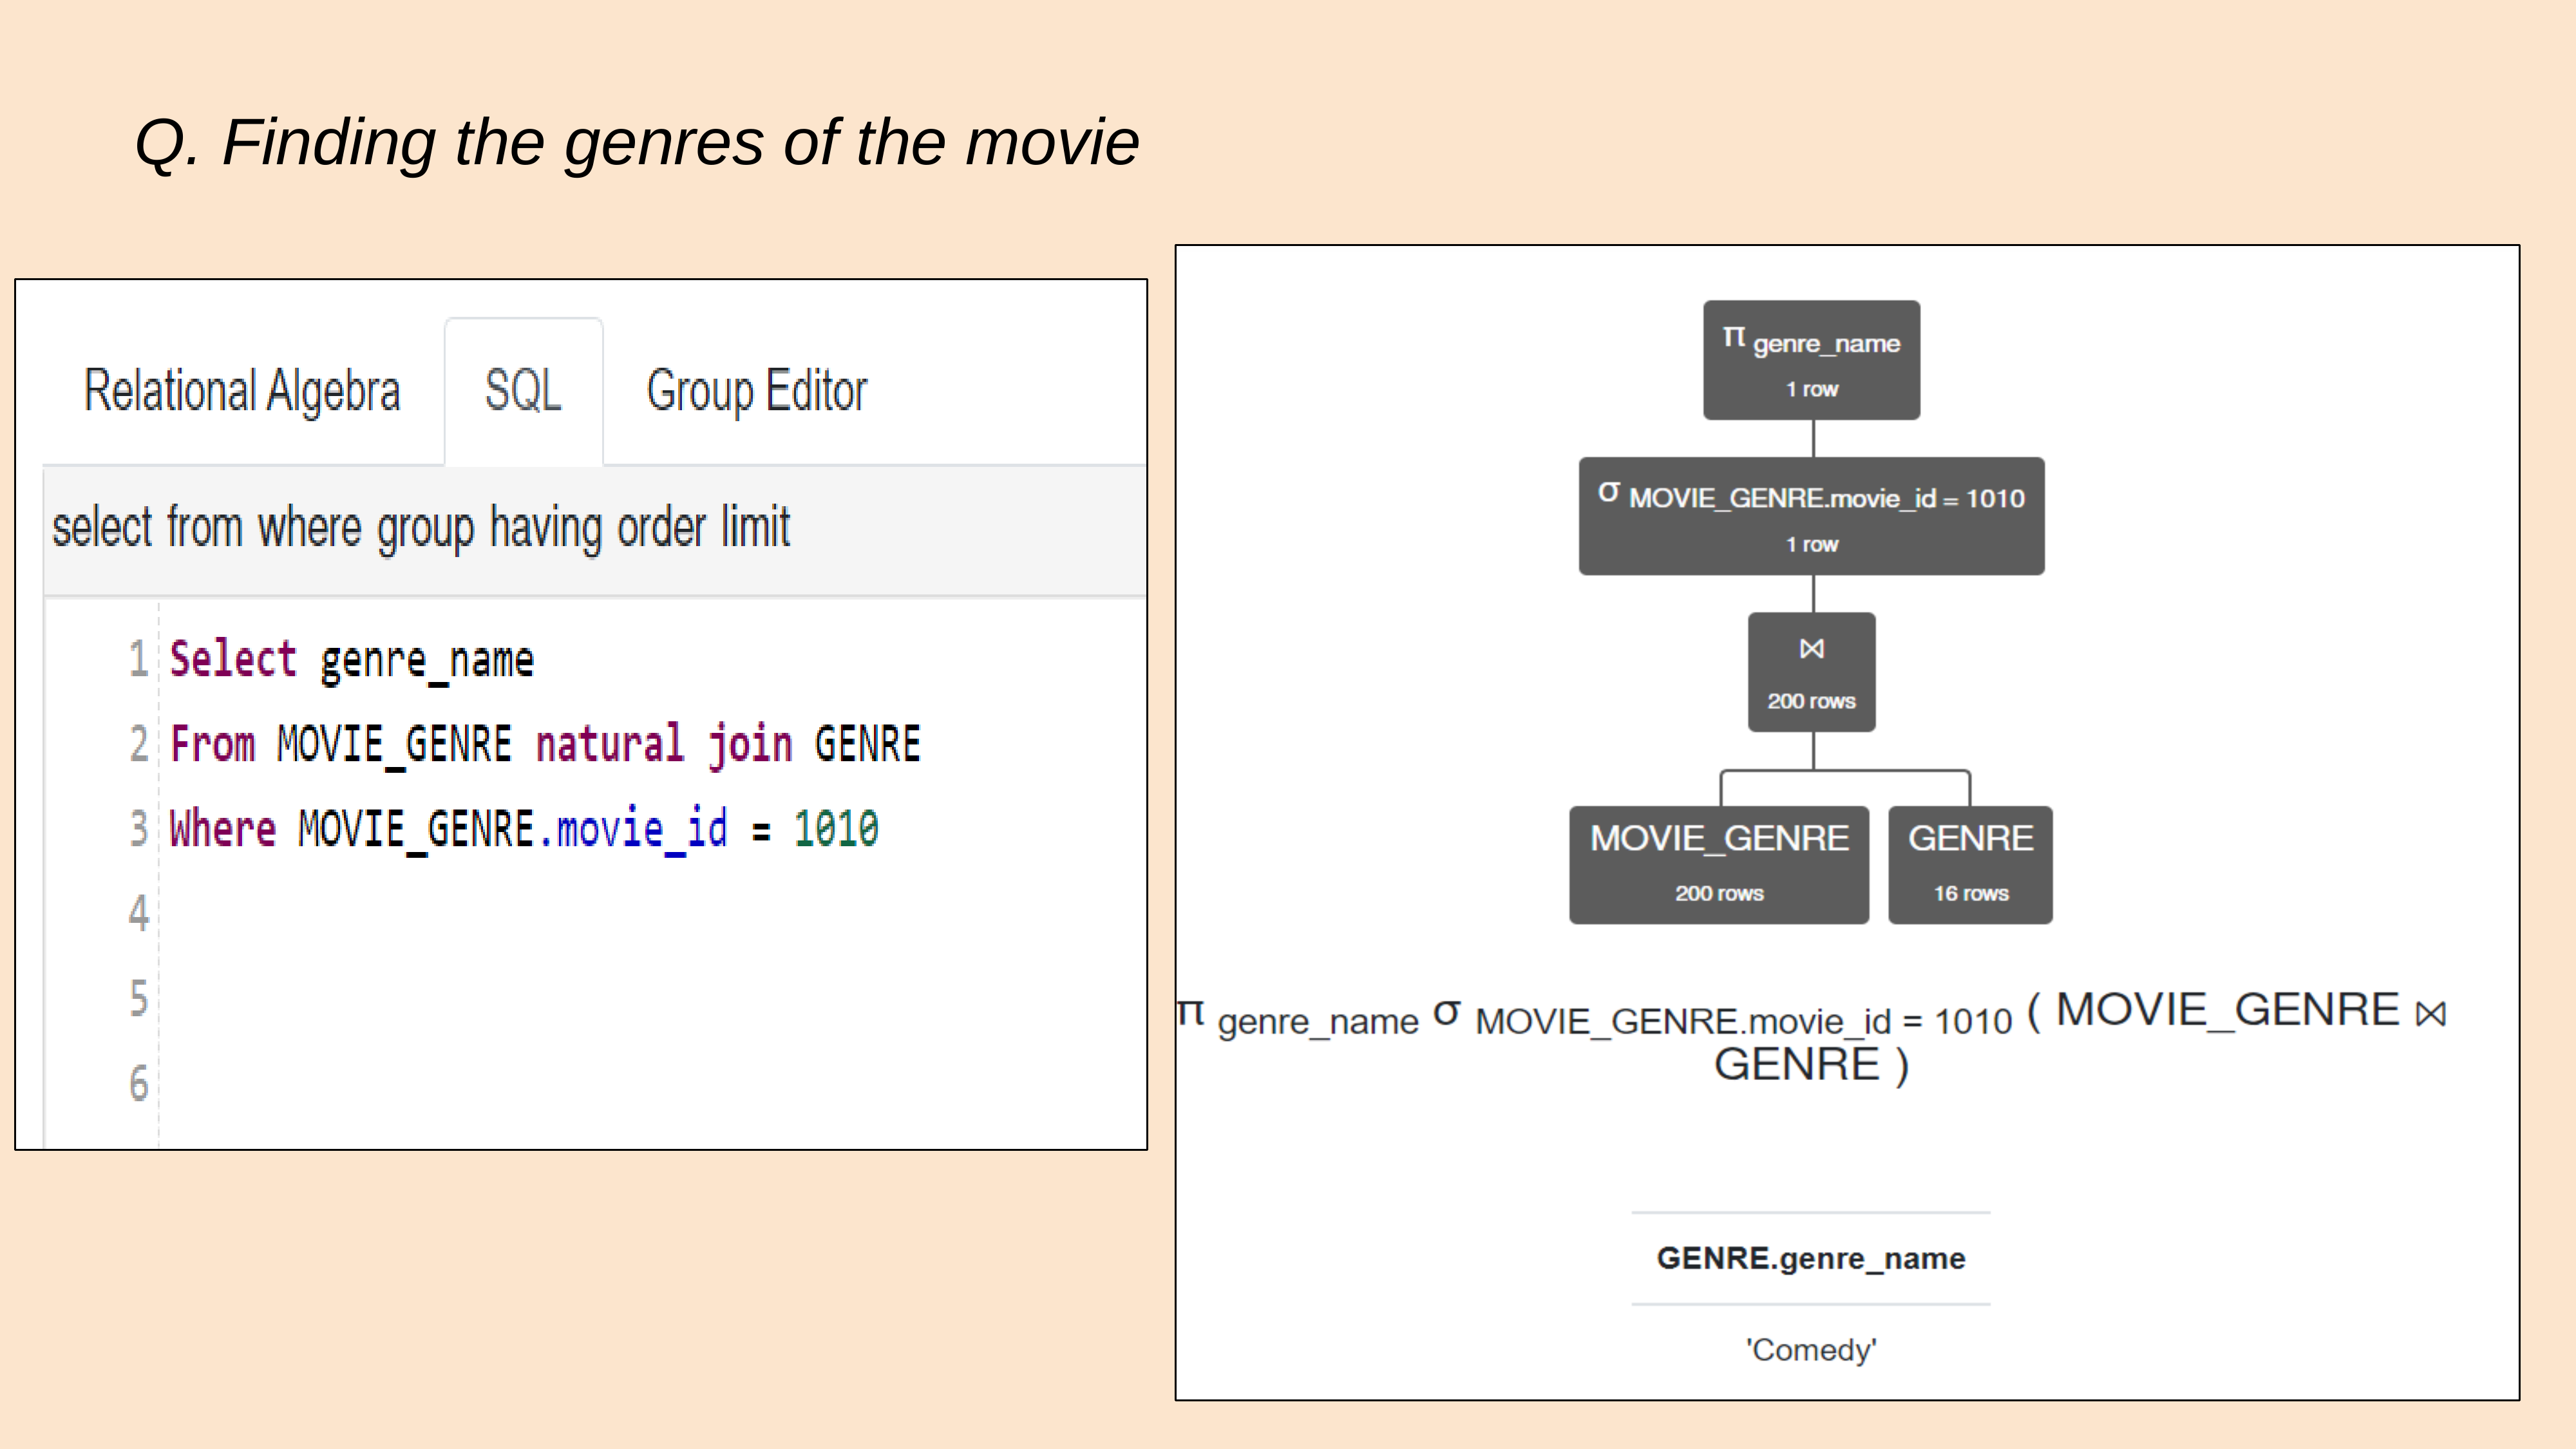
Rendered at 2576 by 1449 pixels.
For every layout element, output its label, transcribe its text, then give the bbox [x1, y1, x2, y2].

title Q. Finding the genres of the movie [129, 82, 2447, 265]
picture [15, 280, 1146, 1150]
picture [1176, 246, 2519, 1399]
